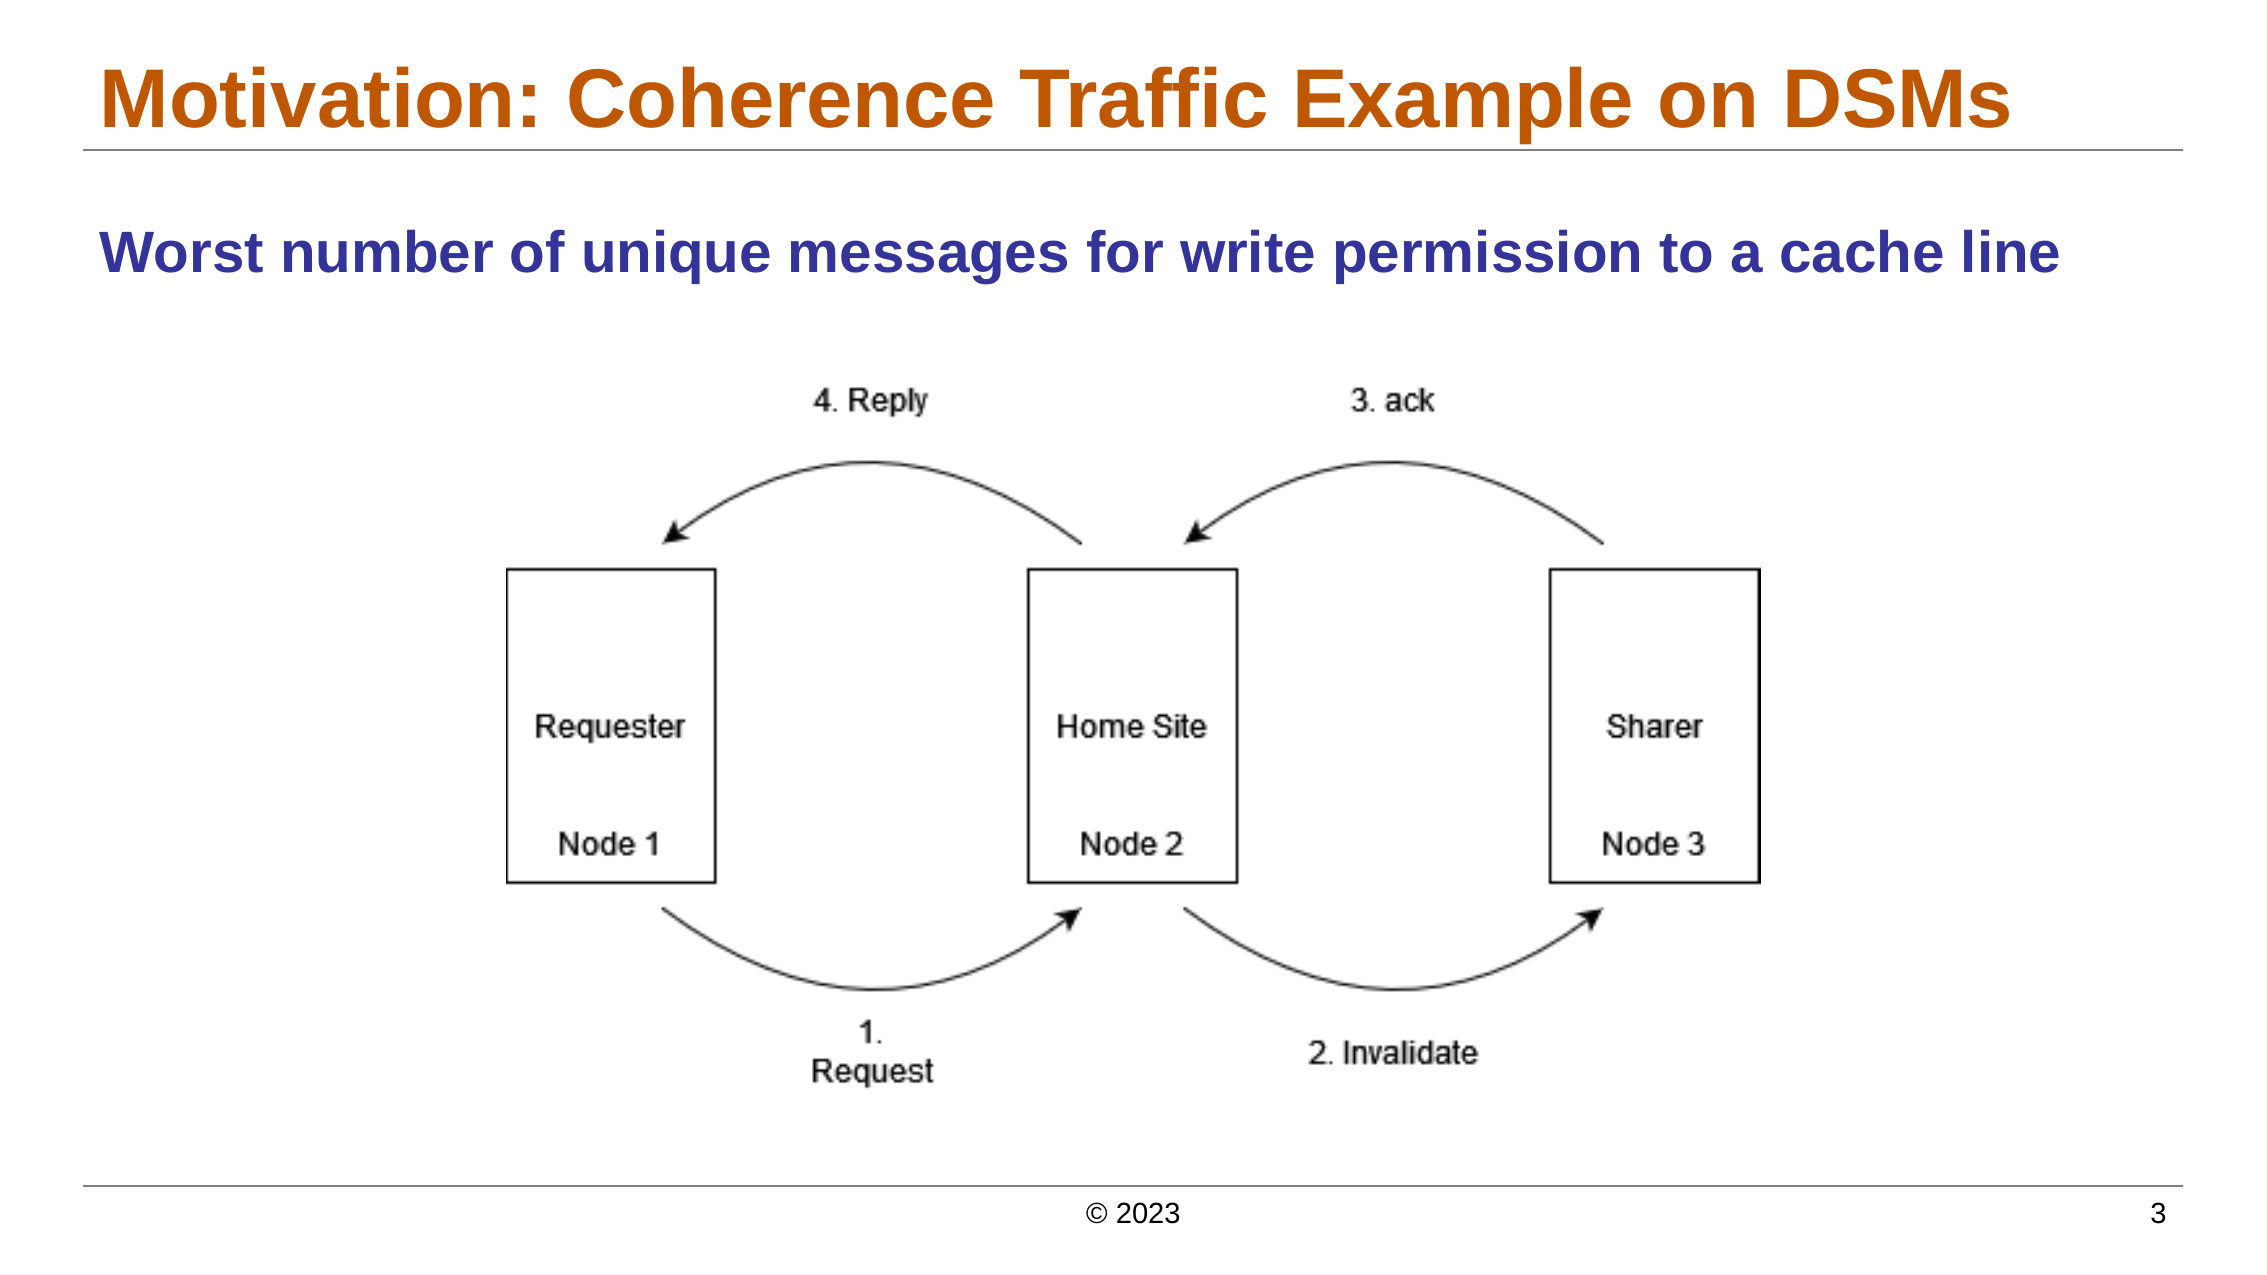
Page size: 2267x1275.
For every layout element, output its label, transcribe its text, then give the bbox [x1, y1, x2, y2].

picture [506, 360, 1761, 1092]
slide_number ‹#› [1654, 1186, 2184, 1250]
title Motivation: Coherence Traffic Example on DSMs [83, 37, 2184, 150]
footer © 2023 [774, 1186, 1493, 1250]
list Worst number of unique messages for write permission to a cache line [83, 205, 2184, 1070]
